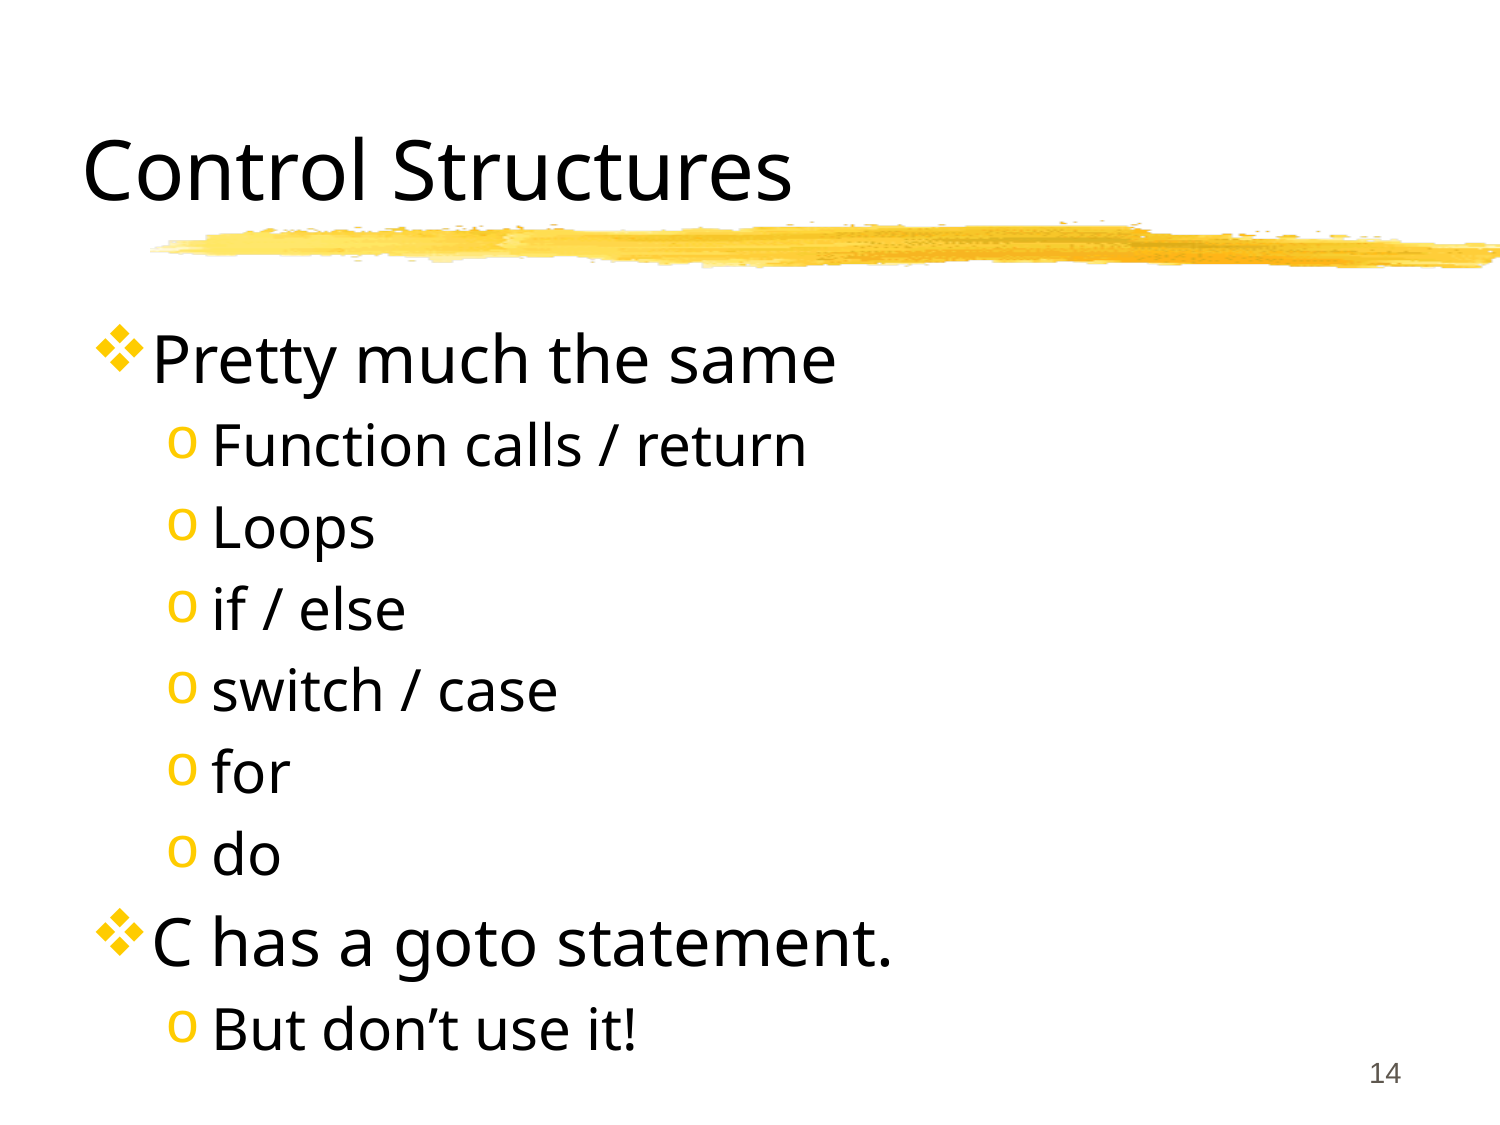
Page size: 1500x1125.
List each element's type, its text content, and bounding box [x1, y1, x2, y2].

slide_number 14 [1103, 1021, 1417, 1098]
picture [150, 215, 1500, 279]
title Control Structures [66, 37, 1342, 225]
list Pretty much the same Function calls / return Loops if / else switch / case for do C has a goto statement. But don’t use it! [75, 309, 1417, 1125]
